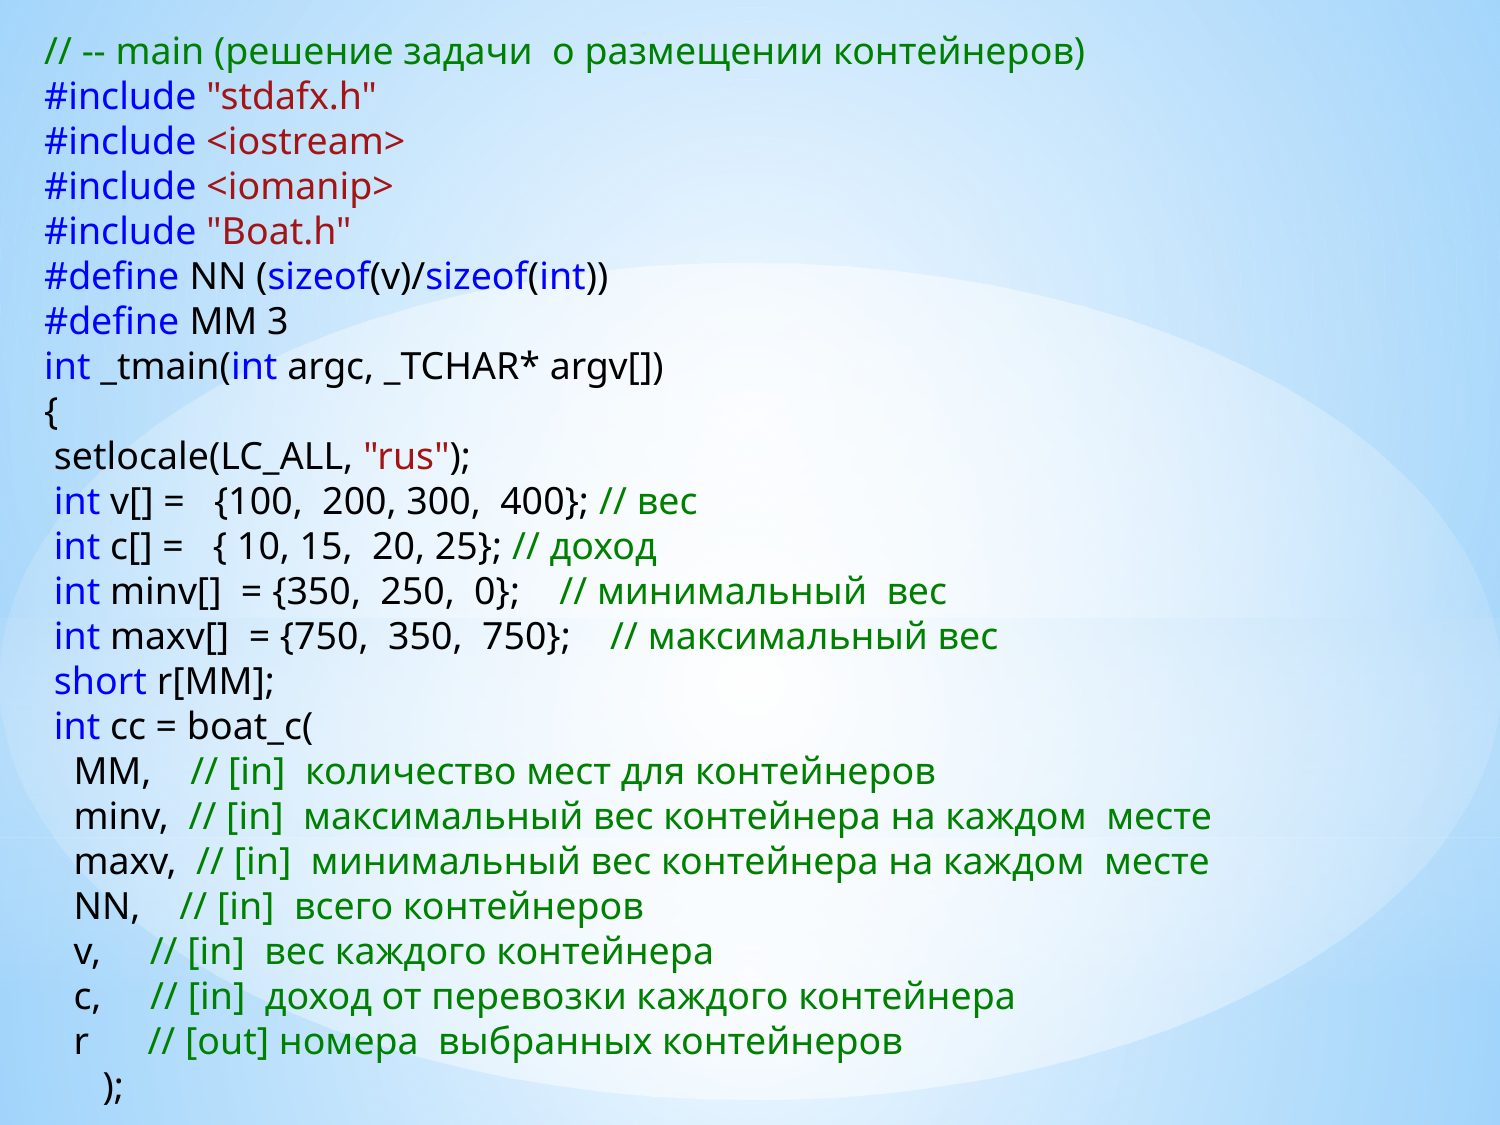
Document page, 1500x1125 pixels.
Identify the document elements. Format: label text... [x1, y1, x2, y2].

text_box // -- main (решение задачи о размещении контейнеров) #include "stdafx.h" #include <iostream> #include <iomanip> #include "Boat.h" #define NN (sizeof(v)/sizeof(int)) #define MM 3 int _tmain(int argc, _TCHAR* argv[]) { setlocale(LC_ALL, "rus"); int v[] = {100, 200, 300, 400}; // вес int c[] = { 10, 15, 20, 25}; // доход int minv[] = {350, 250, 0}; // минимальный вес int maxv[] = {750, 350, 750}; // максимальный вес short r[MM]; int cc = boat_с( MM, // [in] количество мест для контейнеров minv, // [in] максимальный вес контейнера на каждом месте maxv, // [in] минимальный вес контейнера на каждом месте NN, // [in] всего контейнеров v, // [in] вес каждого контейнера c, // [in] доход от перевозки каждого контейнера r // [out] номера выбранных контейнеров ); [29, 19, 1471, 1114]
